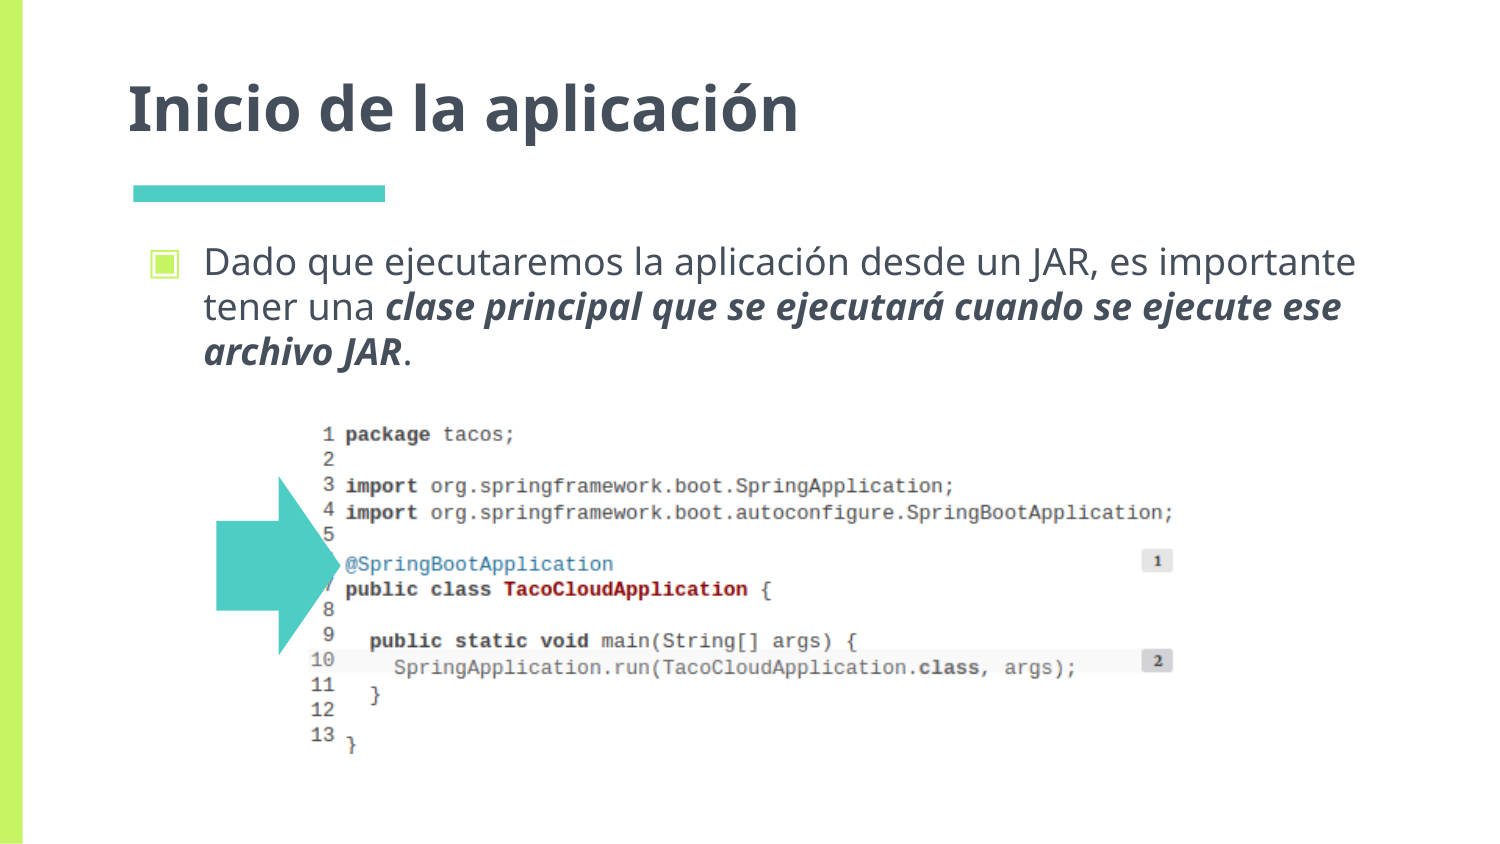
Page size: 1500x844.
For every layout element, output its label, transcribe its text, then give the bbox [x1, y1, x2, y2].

list Dado que ejecutaremos la aplicación desde un JAR, es importante tener una clase principal que se ejecutará cuando se ejecute ese archivo JAR. [113, 222, 1432, 766]
picture [308, 415, 1192, 754]
title Inicio de la aplicación [113, 0, 1387, 159]
text_box [216, 475, 303, 656]
